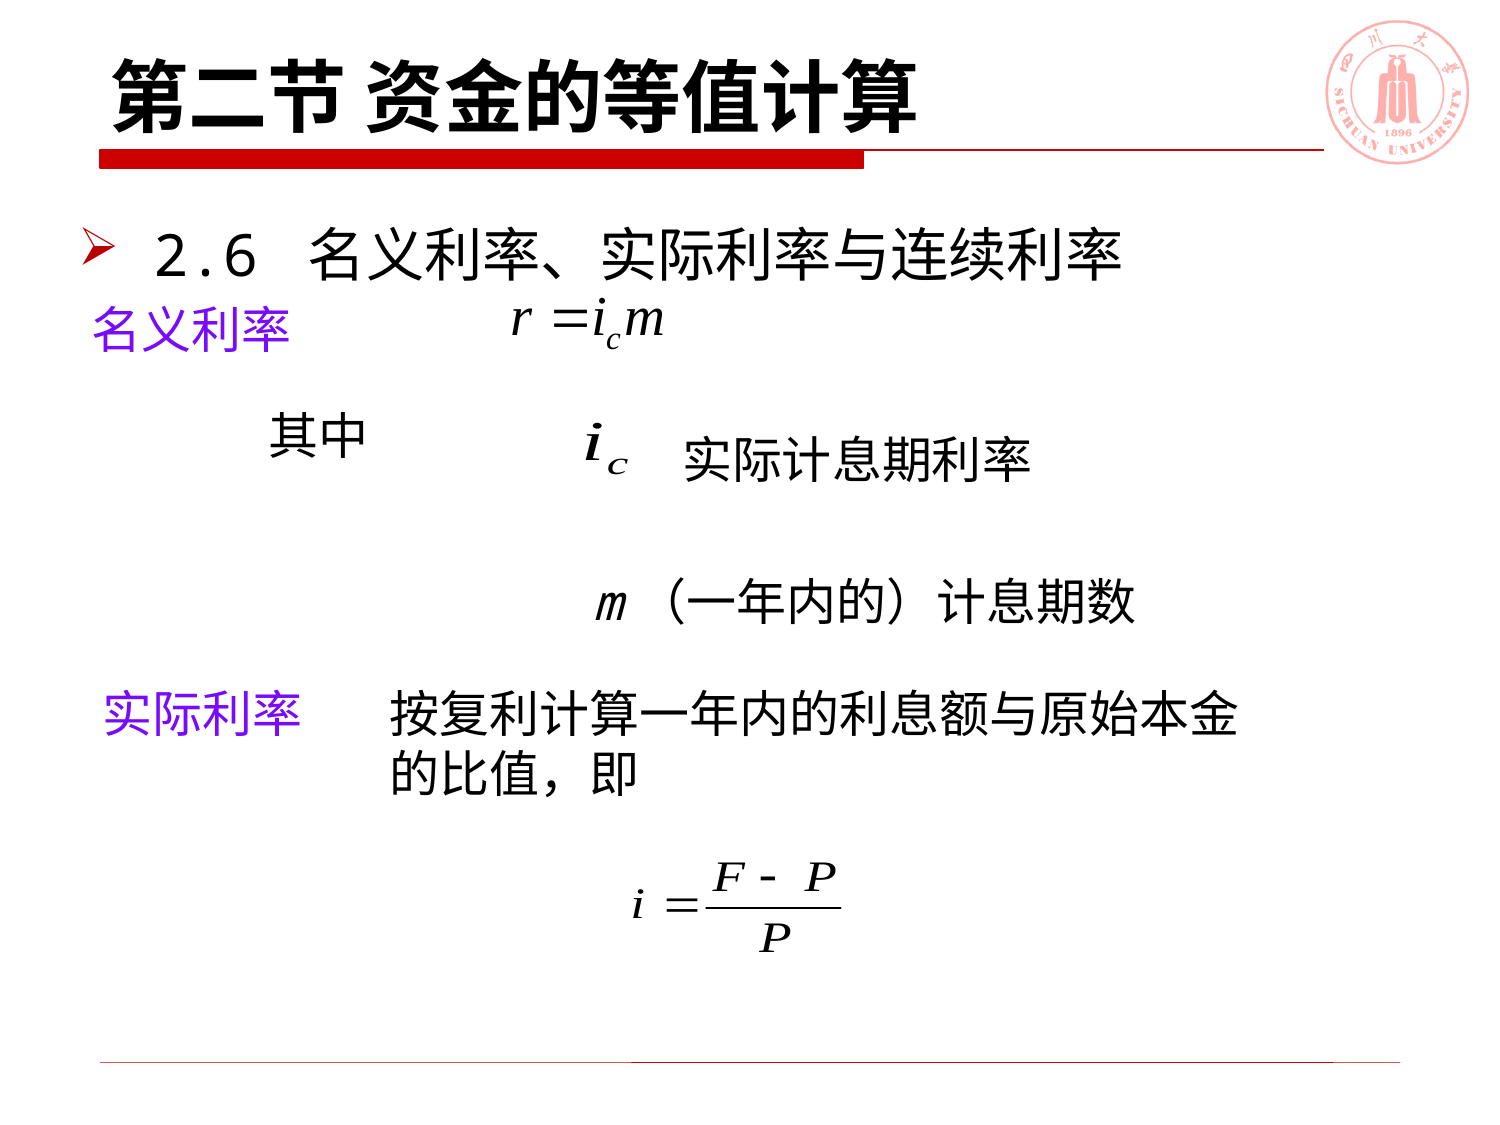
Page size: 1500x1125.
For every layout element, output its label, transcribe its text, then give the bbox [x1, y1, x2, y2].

text_box 当m >1时 [1324, 18, 1471, 166]
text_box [624, 849, 850, 963]
text_box 实际利率 [87, 674, 325, 750]
text_box 按复利计算一年内的利息额与原始本金的比值，即 [374, 674, 1275, 810]
text_box 名义利率 [76, 296, 327, 366]
text_box 实际计息期利率 [667, 420, 1048, 496]
text_box m（一年内的）计息期数 [549, 562, 1162, 668]
text_box 其中 [254, 397, 384, 472]
text_box 2.6 名义利率、实际利率与连续利率 [64, 140, 1152, 296]
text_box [572, 408, 643, 484]
title 第二节 资金的等值计算 [94, 0, 1407, 150]
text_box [501, 278, 677, 364]
